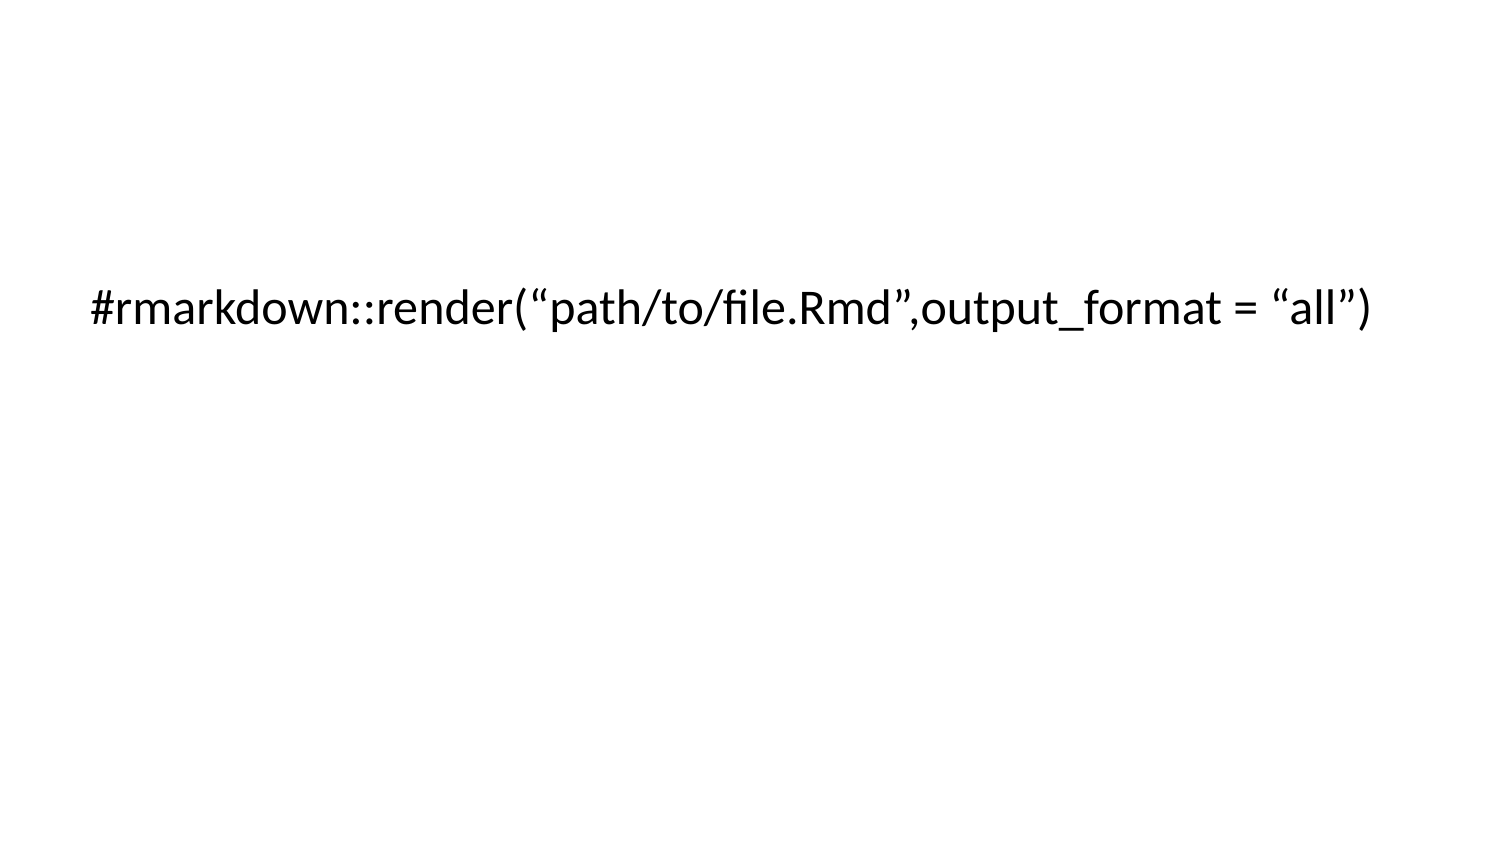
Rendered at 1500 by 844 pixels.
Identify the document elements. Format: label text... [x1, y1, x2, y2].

list #rmarkdown::render(“path/to/file.Rmd”,output_format = “all”) [75, 196, 1425, 754]
